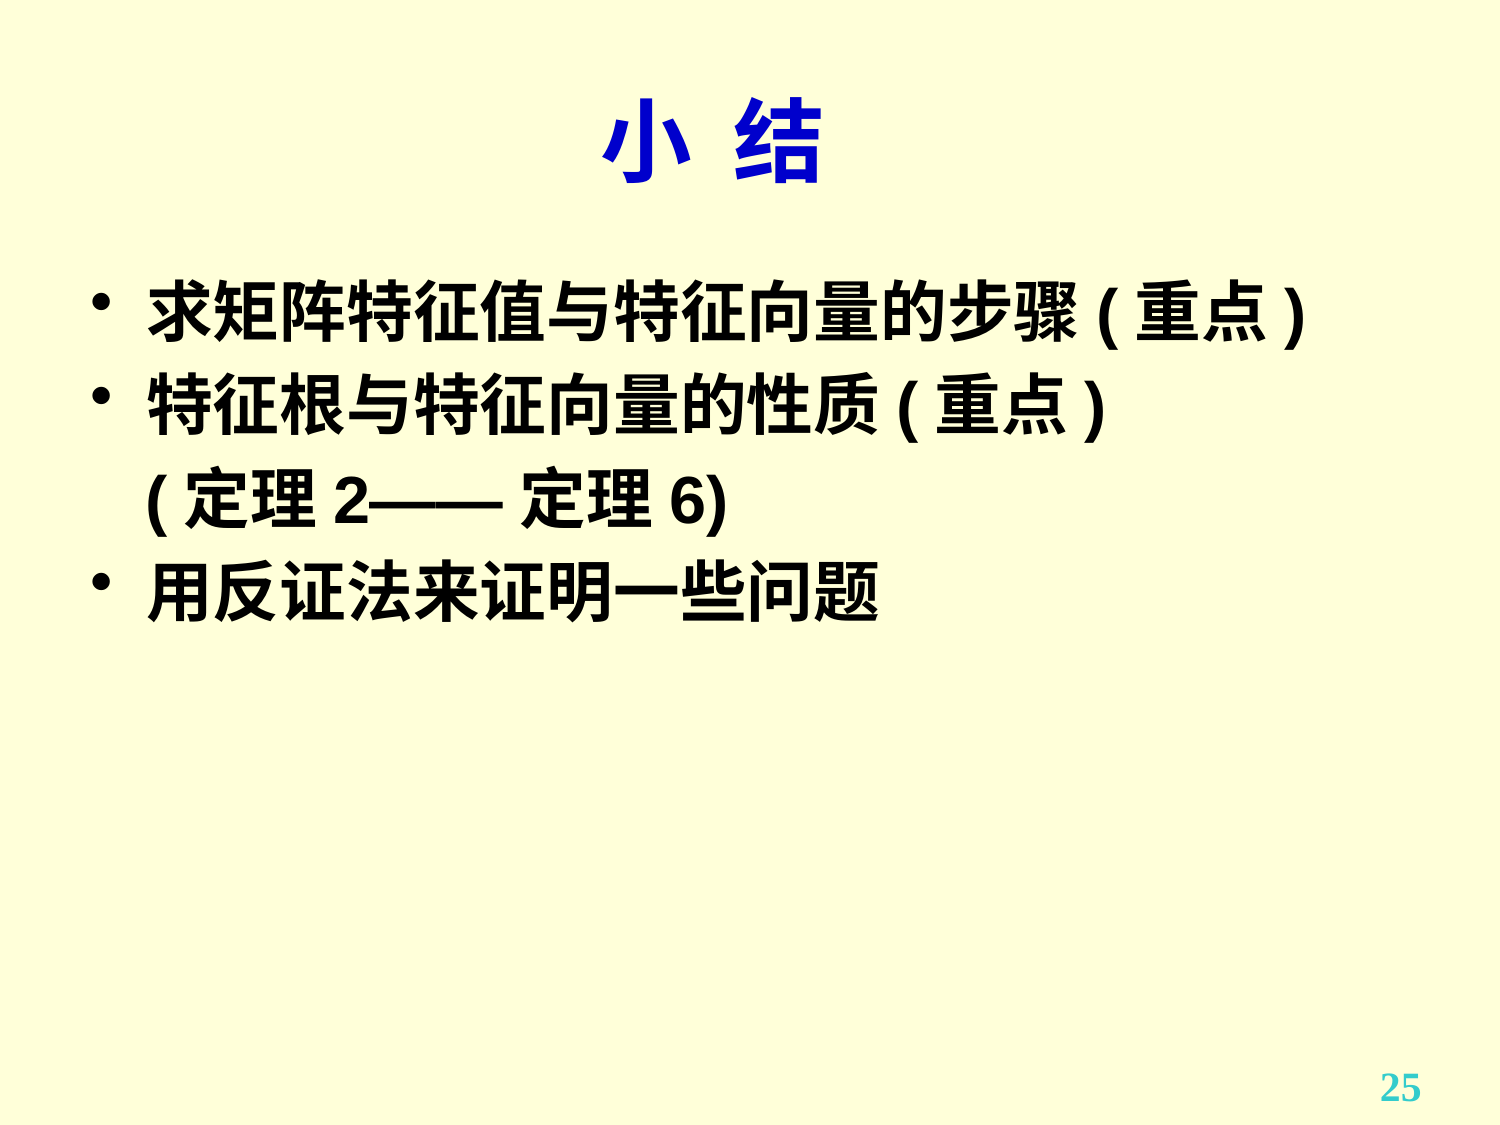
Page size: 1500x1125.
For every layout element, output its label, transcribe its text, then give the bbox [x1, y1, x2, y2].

list 求矩阵特征值与特征向量的步骤(重点) 特征根与特征向量的性质(重点) (定理2——定理6) 用反证法来证明一些问题 [75, 262, 1425, 788]
title 小 结 [75, 45, 1350, 233]
